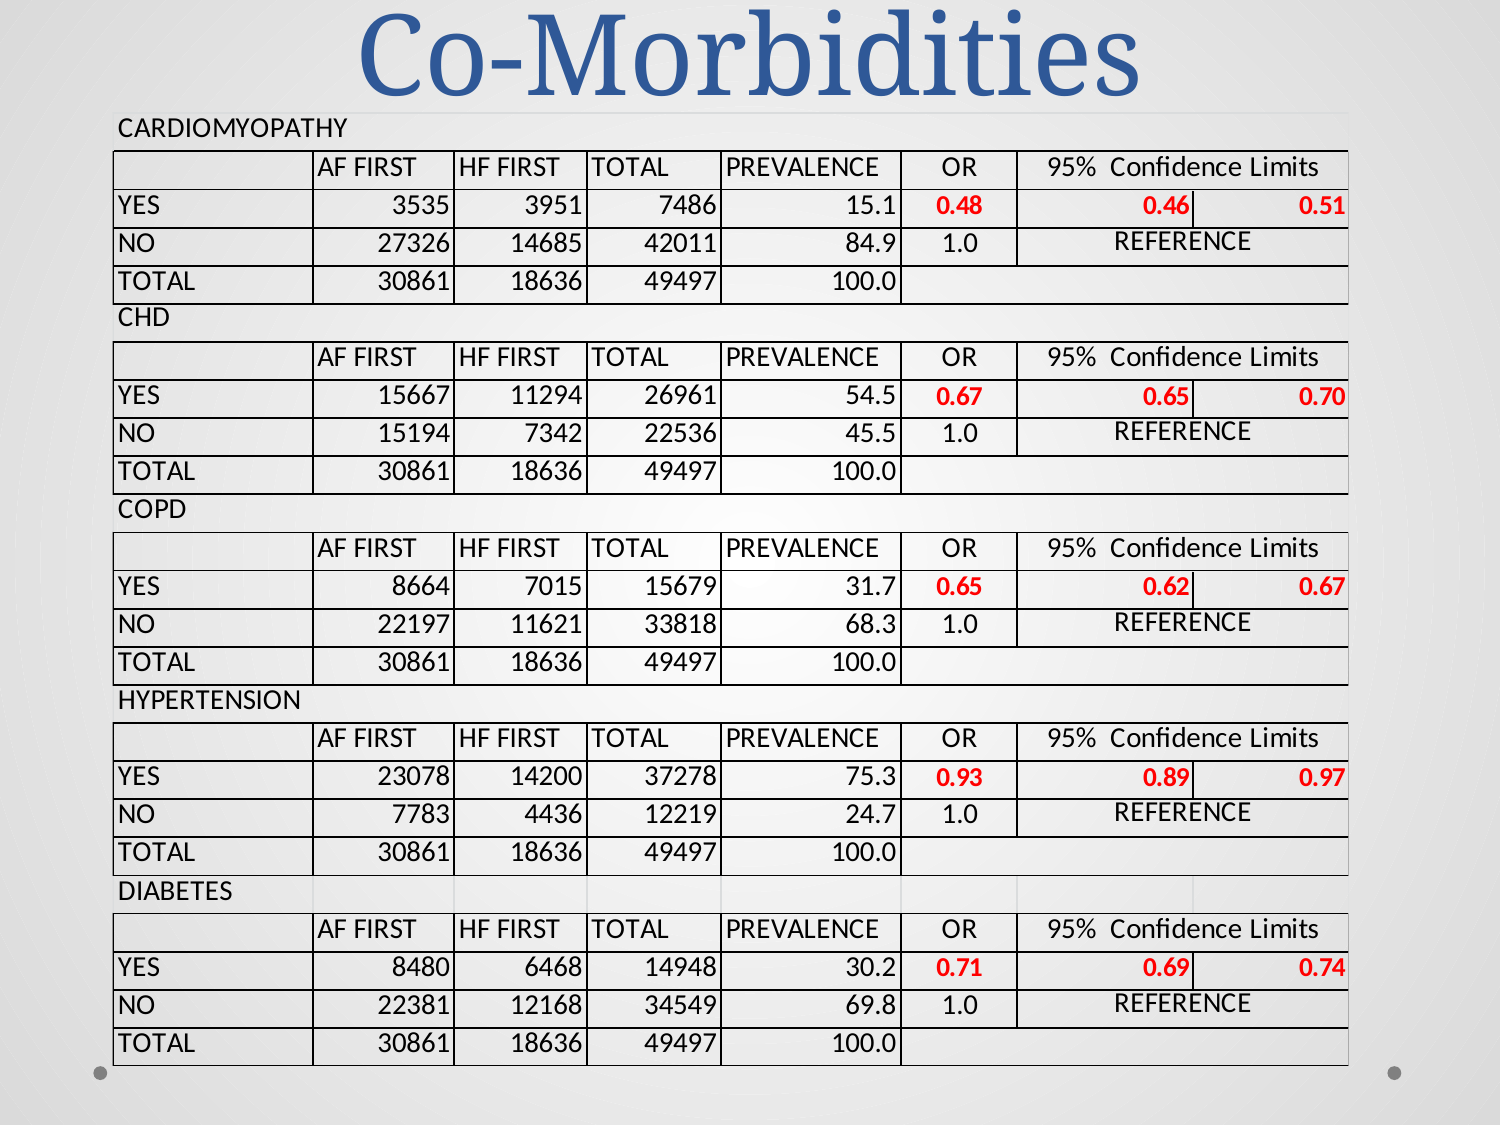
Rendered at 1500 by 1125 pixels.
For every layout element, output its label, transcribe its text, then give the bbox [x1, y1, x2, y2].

picture [112, 112, 1351, 1068]
title Co-Morbidities [75, 0, 1425, 125]
